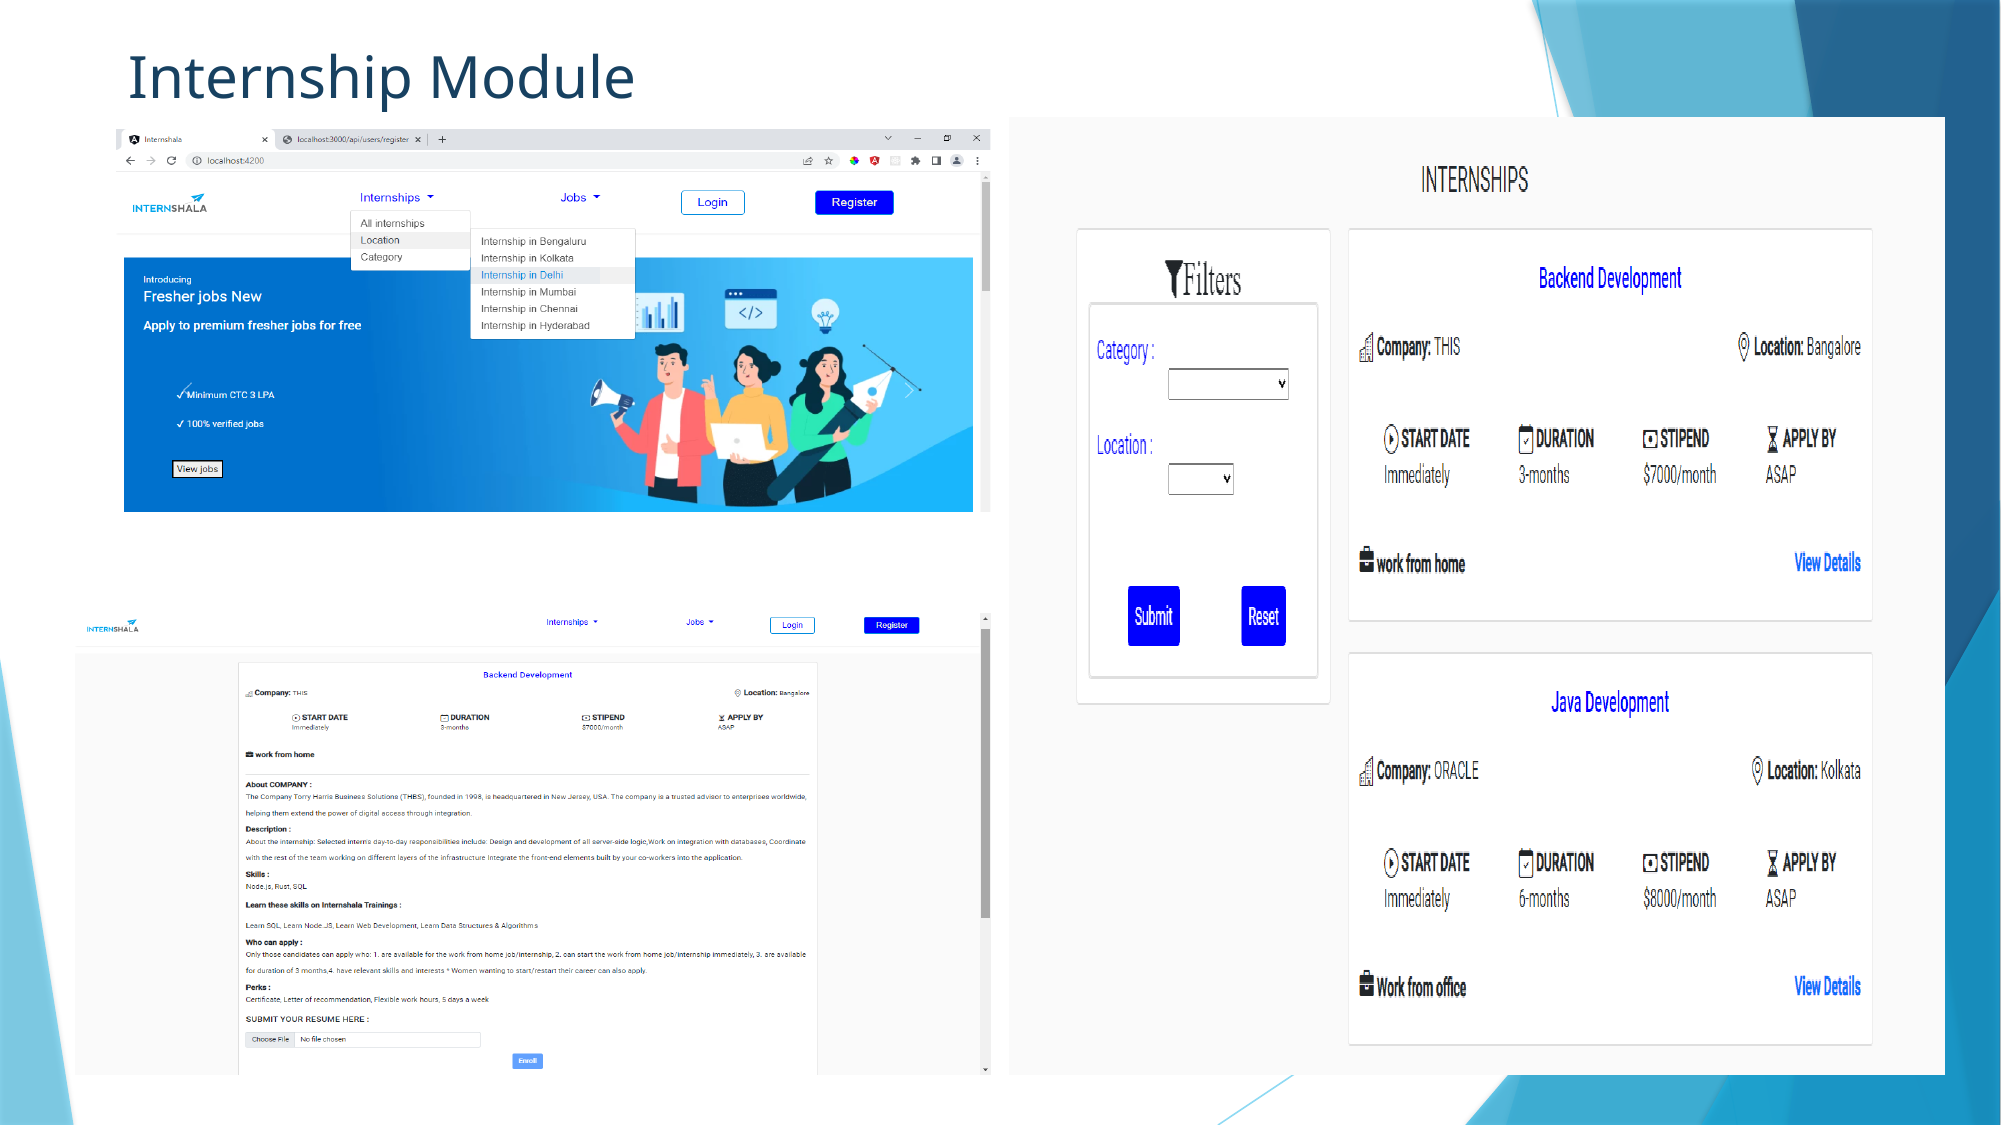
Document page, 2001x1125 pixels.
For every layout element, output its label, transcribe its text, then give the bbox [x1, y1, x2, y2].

picture [1009, 116, 1946, 1076]
text_box Internship Module [114, 32, 720, 118]
picture [74, 613, 991, 1076]
picture [74, 129, 991, 512]
